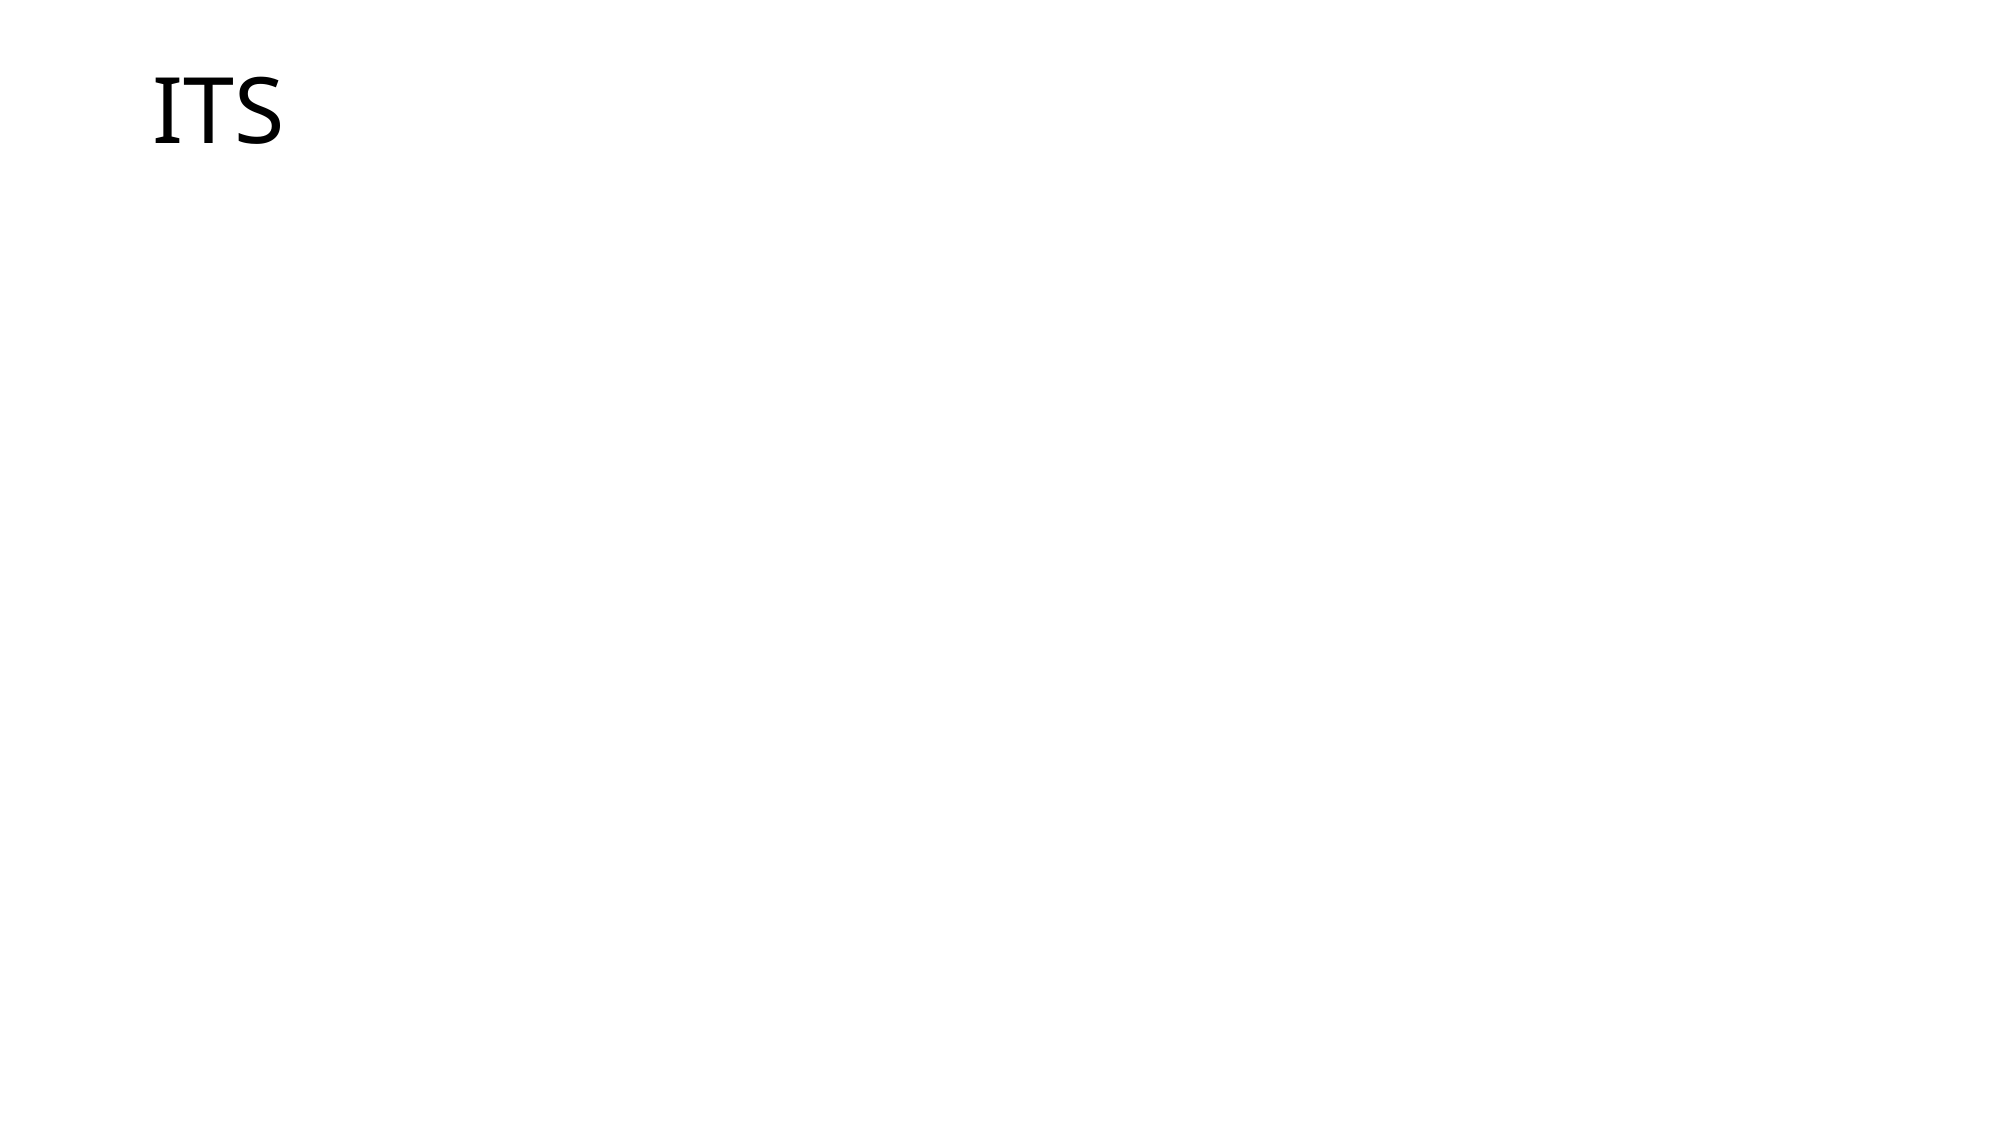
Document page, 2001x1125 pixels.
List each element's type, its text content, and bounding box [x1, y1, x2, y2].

title ITS [137, 59, 1863, 278]
